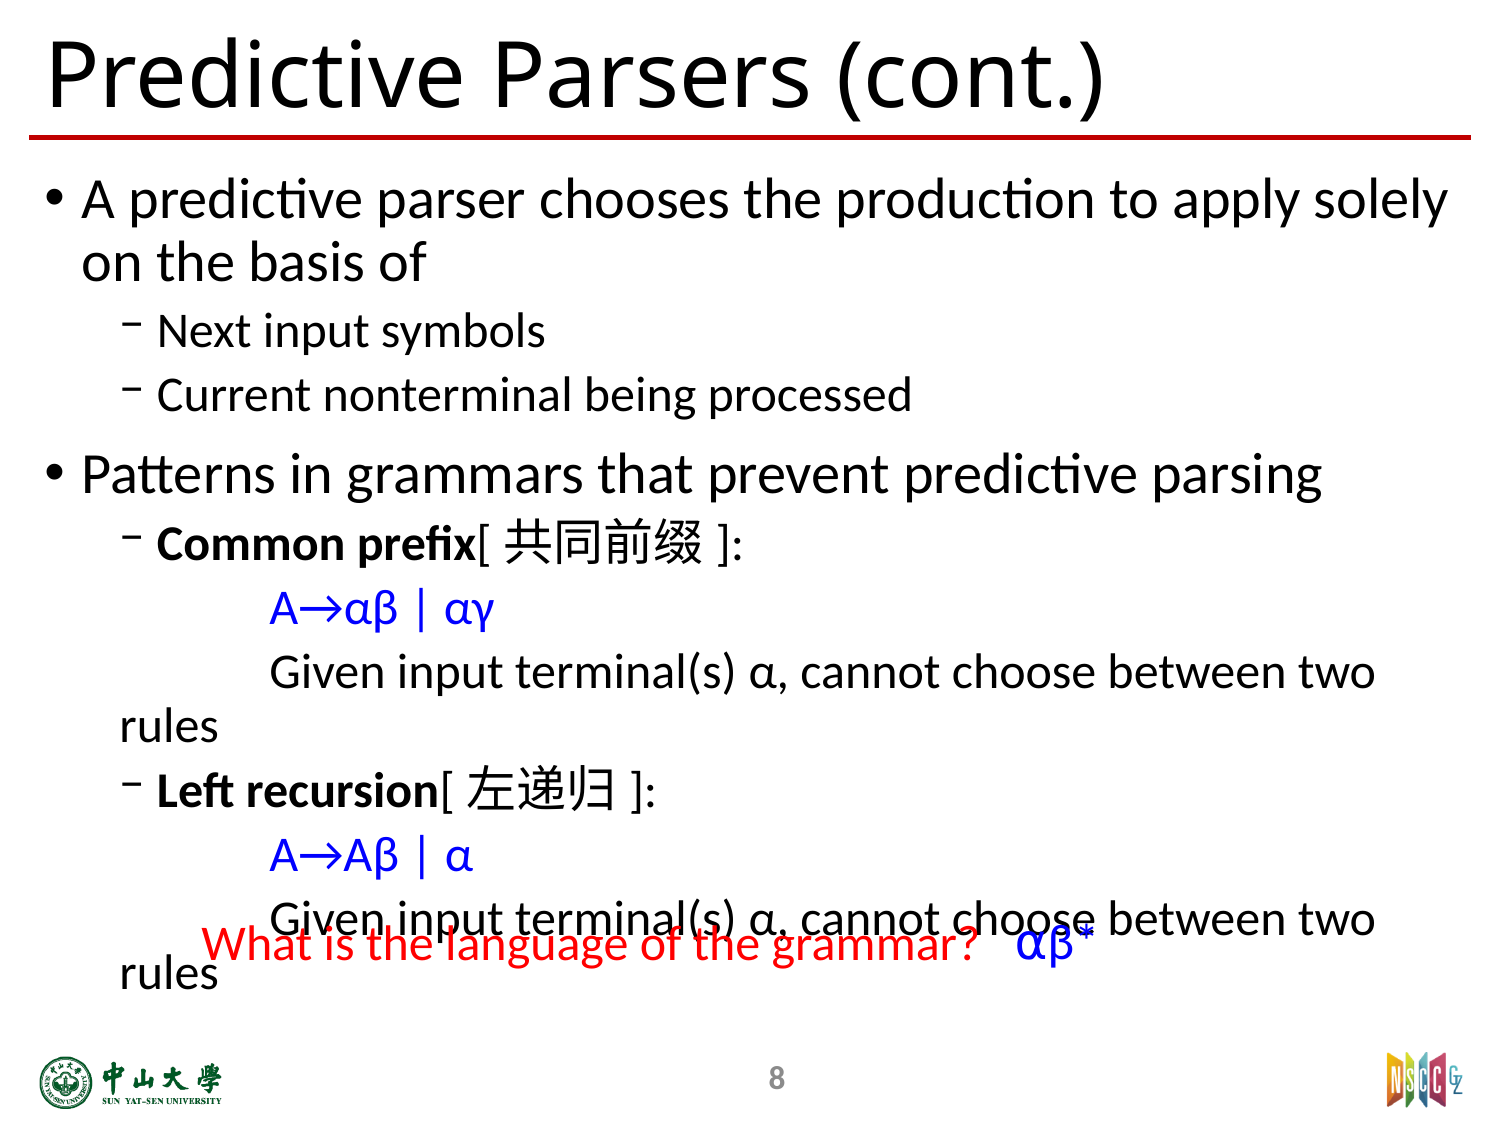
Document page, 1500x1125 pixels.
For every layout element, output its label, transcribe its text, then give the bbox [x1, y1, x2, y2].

text_box ⍺β* [999, 902, 1114, 977]
slide_number 8 [608, 1045, 946, 1106]
title Predictive Parsers (cont.) [29, 19, 1471, 138]
list A predictive parser chooses the production to apply solely on the basis of Next input symbols Current nonterminal being processed Patterns in grammars that prevent predictive parsing ­ Common prefix[共同前缀]: A→αβ | αγ Given input terminal(s) α, cannot choose between two rules ­ Left recursion[左递归]: A→Aβ | α Given input terminal(s) α, cannot choose between two rules [29, 160, 1471, 1014]
picture [29, 1049, 231, 1118]
picture [1376, 1042, 1471, 1116]
text_box What is the language of the grammar? [186, 903, 996, 979]
